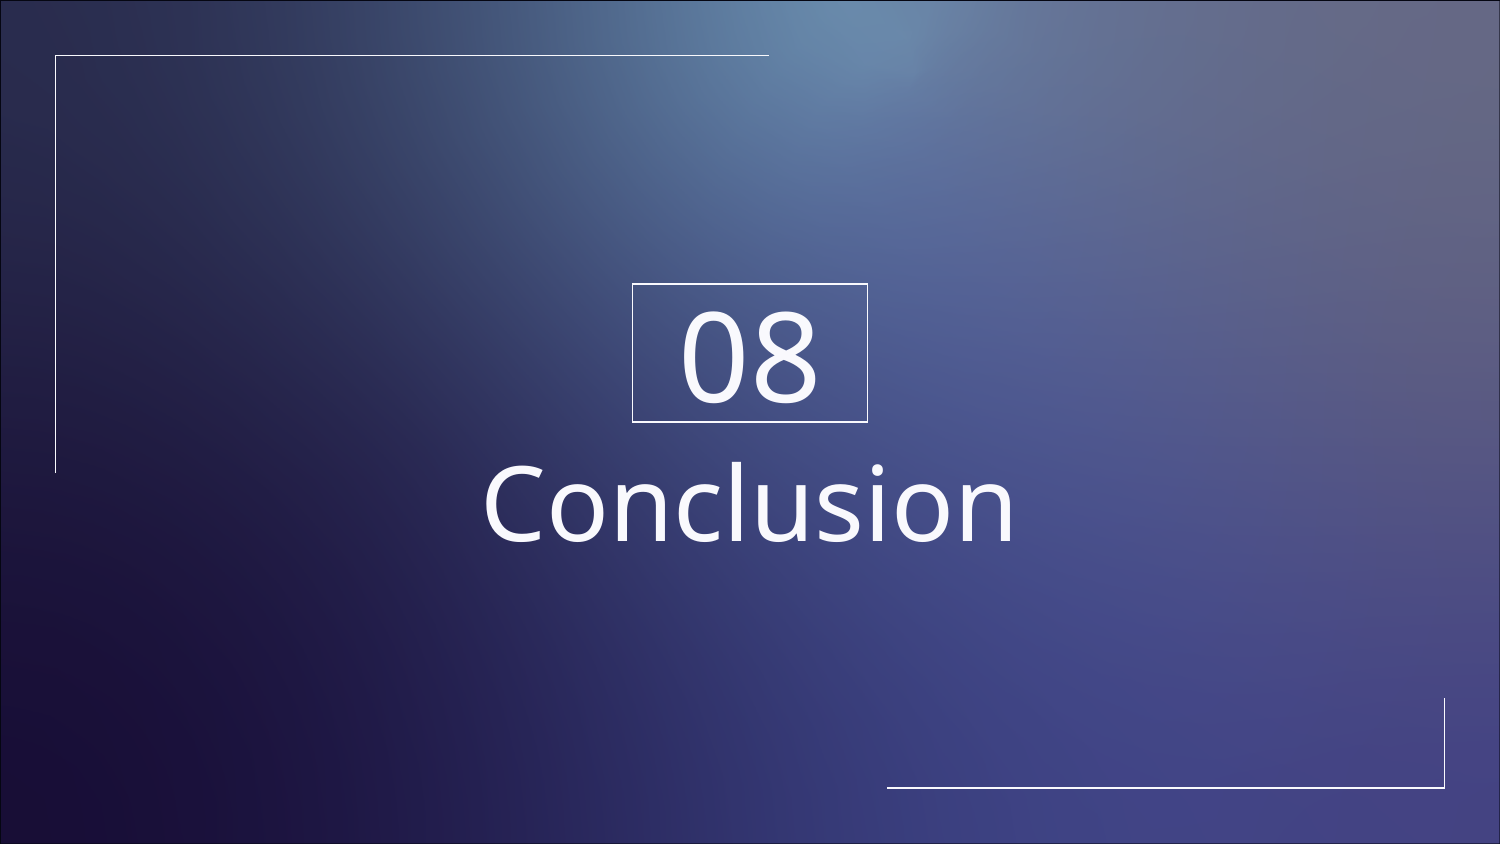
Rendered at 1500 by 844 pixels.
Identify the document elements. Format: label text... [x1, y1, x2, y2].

title Conclusion [258, 421, 1242, 560]
title 08 [632, 283, 868, 423]
picture [0, 0, 1500, 844]
